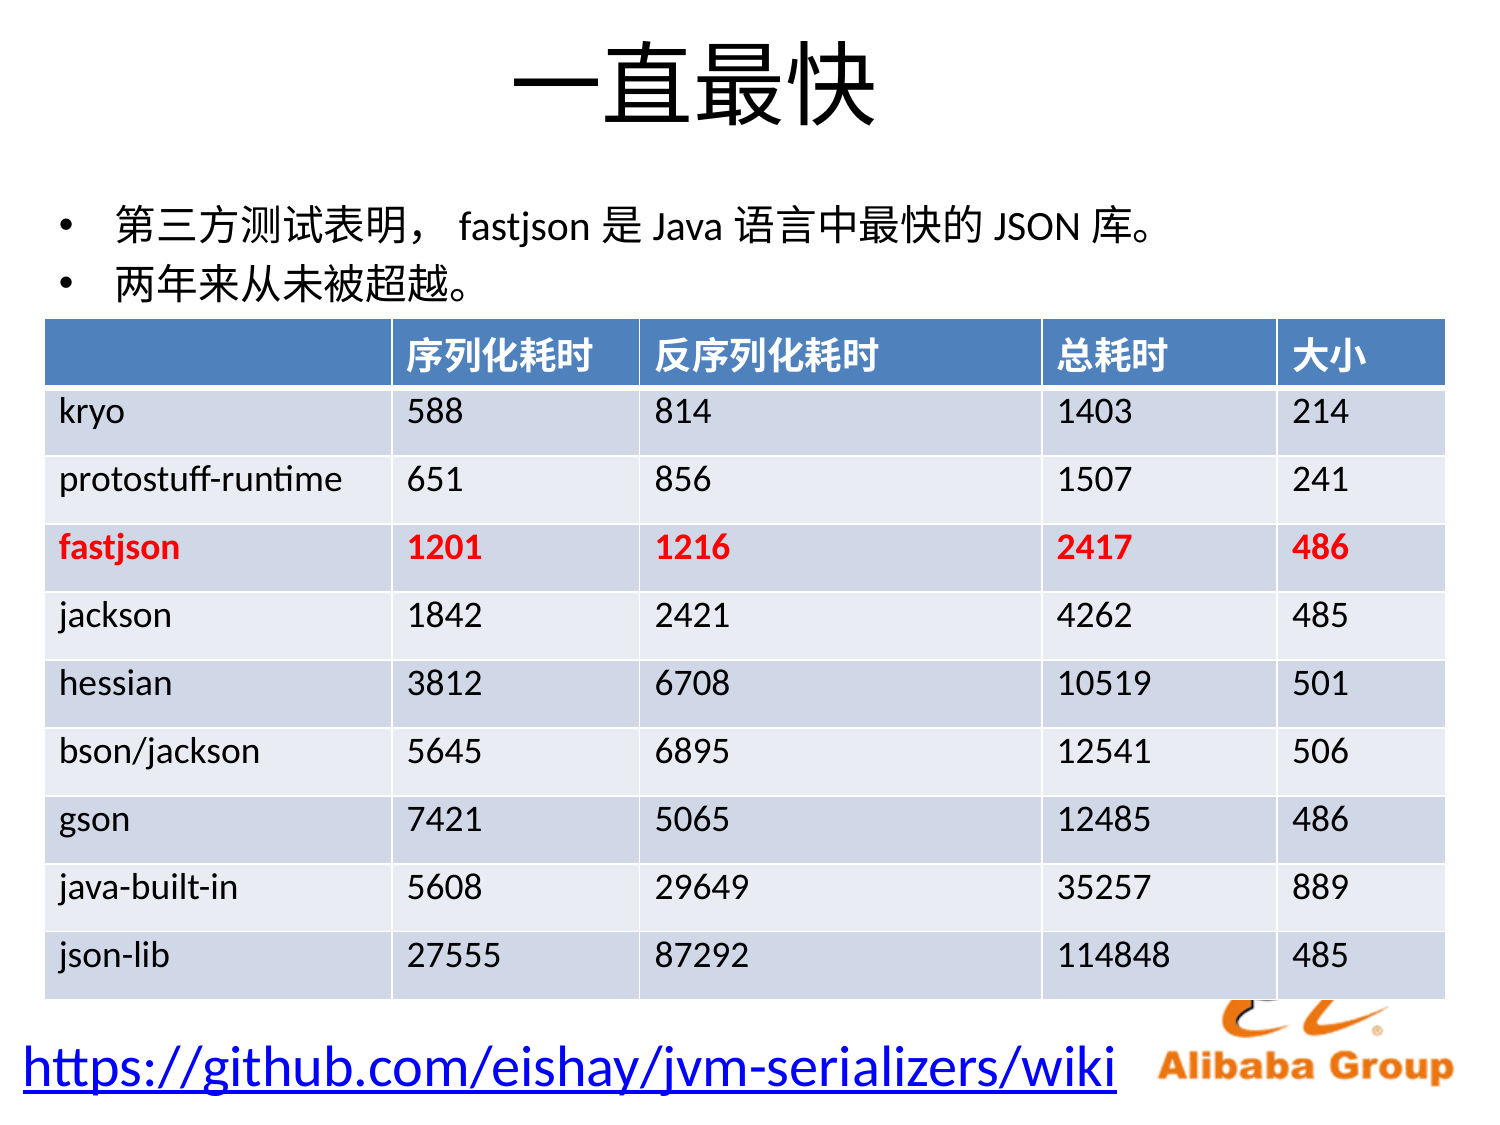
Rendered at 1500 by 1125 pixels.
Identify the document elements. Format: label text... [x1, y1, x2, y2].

picture [1139, 951, 1464, 1090]
table_cell 2417 [1043, 525, 1276, 591]
table_cell 3812 [393, 661, 639, 727]
table_cell 12541 [1043, 729, 1276, 795]
table_cell 27555 [393, 932, 639, 999]
table_cell 501 [1278, 661, 1445, 727]
table_cell 506 [1278, 729, 1445, 795]
table_cell 114848 [1043, 932, 1276, 999]
title 一直最快 [18, 0, 1369, 176]
table_cell 814 [640, 391, 1041, 455]
table_header 大小 [1278, 319, 1445, 385]
table_cell 486 [1278, 525, 1445, 591]
table_cell 10519 [1043, 661, 1276, 727]
table_cell 5645 [393, 729, 639, 795]
table_cell 651 [393, 457, 639, 523]
table_cell 889 [1278, 865, 1445, 931]
table_header 总耗时 [1043, 319, 1276, 385]
table_cell 7421 [393, 797, 639, 863]
table_header [45, 319, 391, 385]
table_cell 485 [1278, 932, 1445, 950]
table_cell fastjson [45, 525, 391, 591]
table_cell 5065 [640, 797, 1041, 863]
table_cell 1507 [1043, 457, 1276, 523]
table_cell json-lib [45, 932, 391, 999]
table_cell 87292 [640, 932, 1041, 999]
text_box https://github.com/eishay/jvm-serializers/wiki [7, 1020, 1132, 1106]
table_cell 214 [1278, 391, 1445, 455]
table_cell jackson [45, 593, 391, 659]
table_cell 35257 [1043, 865, 1276, 931]
table_cell 2421 [640, 593, 1041, 659]
table_cell 1842 [393, 593, 639, 659]
list 第三方测试表明，fastjson是Java语言中最快的JSON库。 两年来从未被超越。 [43, 191, 1394, 318]
table_cell 1216 [640, 525, 1041, 591]
table_cell 241 [1278, 457, 1445, 523]
table_cell 588 [393, 391, 639, 455]
table_cell kryo [45, 391, 391, 455]
table_cell 1403 [1043, 391, 1276, 455]
table_cell 485 [1278, 593, 1445, 659]
table_cell 1201 [393, 525, 639, 591]
table_cell bson/jackson [45, 729, 391, 795]
table_cell java-built-in [45, 865, 391, 931]
table_cell 5608 [393, 865, 639, 931]
table_header 序列化耗时 [393, 319, 639, 385]
table_header 反序列化耗时 [640, 319, 1041, 385]
table_cell 6708 [640, 661, 1041, 727]
table_cell gson [45, 797, 391, 863]
table_cell 29649 [640, 865, 1041, 931]
table_cell 486 [1278, 797, 1445, 863]
table_cell 12485 [1043, 797, 1276, 863]
table_cell hessian [45, 661, 391, 727]
table_cell 4262 [1043, 593, 1276, 659]
table_cell 6895 [640, 729, 1041, 795]
table_cell 856 [640, 457, 1041, 523]
table_cell protostuff-runtime [45, 457, 391, 523]
